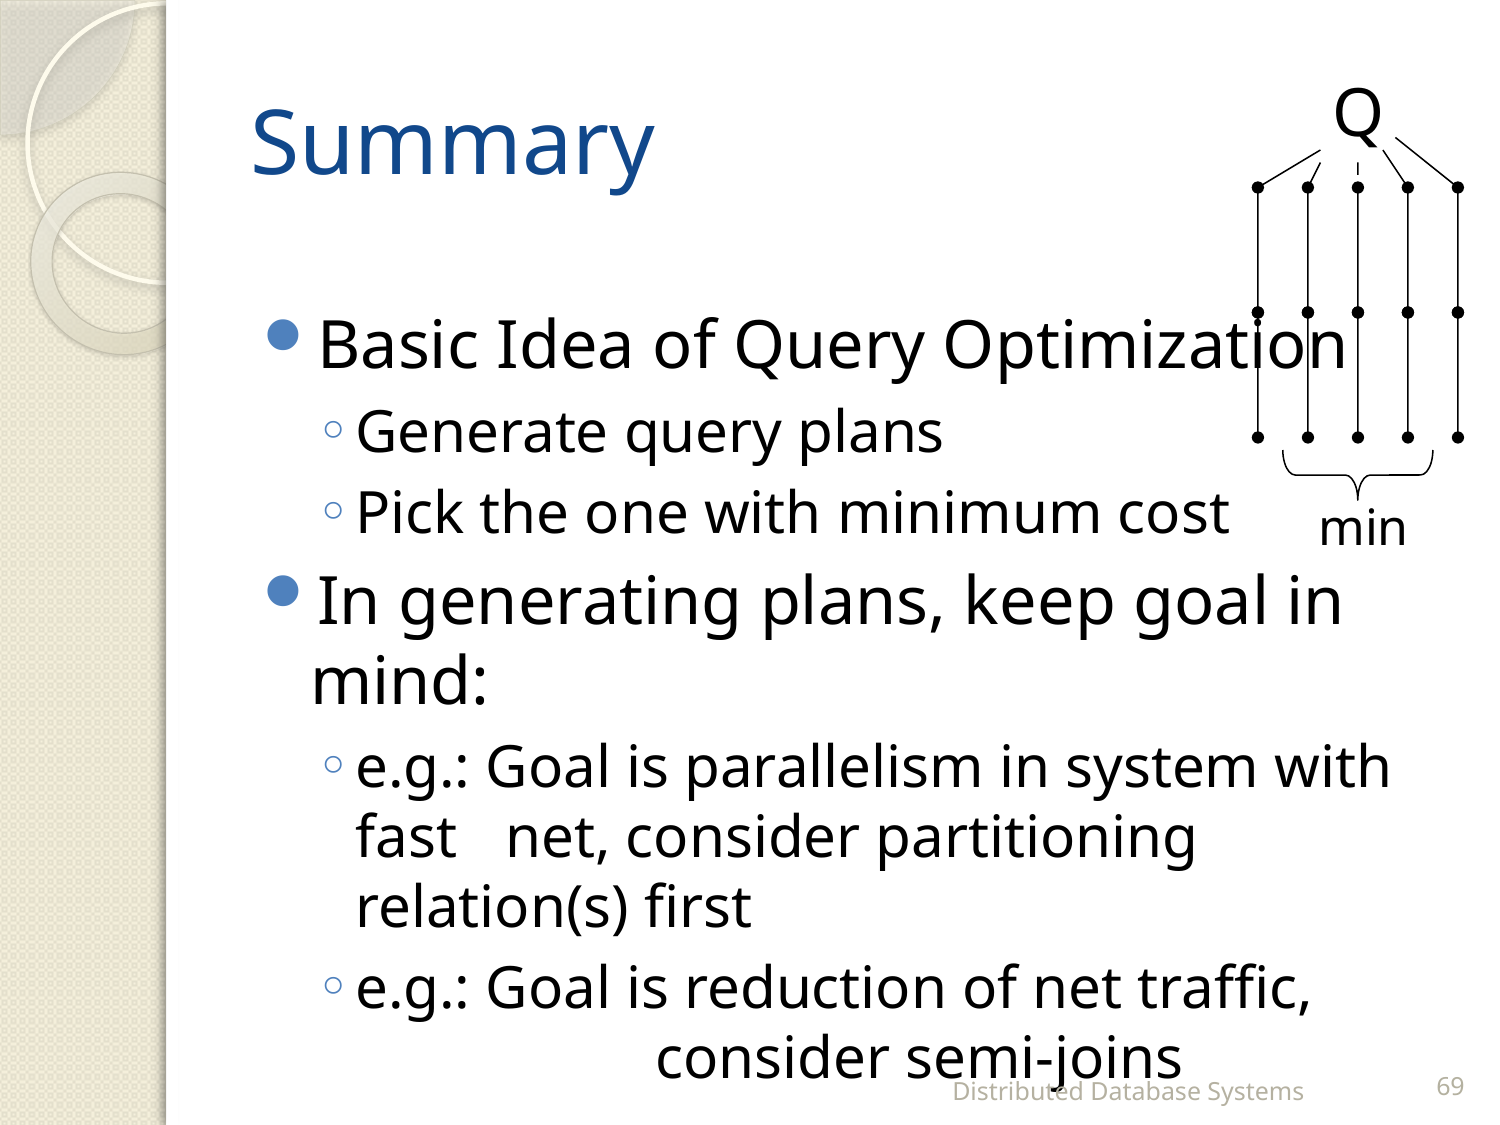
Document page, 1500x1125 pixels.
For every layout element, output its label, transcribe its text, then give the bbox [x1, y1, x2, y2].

list Basic Idea of Query Optimization Generate query plans Pick the one with minimum cost In generating plans, keep goal in mind: e.g.: Goal is parallelism in system with fast net, consider partitioning relation(s) first e.g.: Goal is reduction of net traffic, consider semi-joins [235, 294, 1447, 1083]
text_box Q [1318, 62, 1400, 158]
text_box [1282, 450, 1433, 487]
footer Distributed Database Systems [937, 1034, 1413, 1113]
text_box min [1303, 487, 1424, 563]
slide_number 69 [1413, 1034, 1488, 1113]
title Summary [235, 45, 1466, 233]
